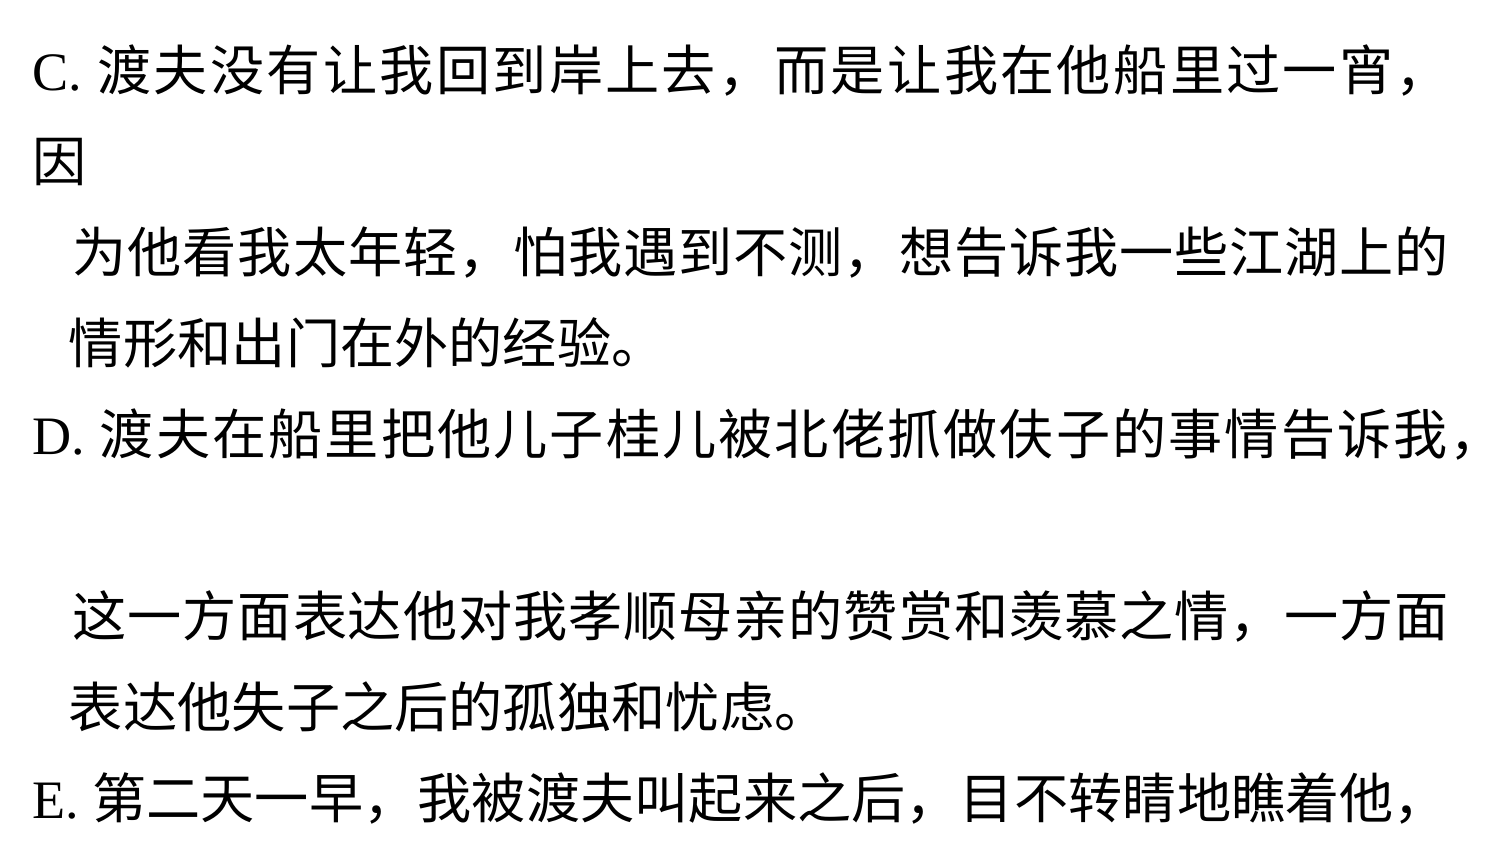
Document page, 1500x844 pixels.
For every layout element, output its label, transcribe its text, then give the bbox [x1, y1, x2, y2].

text_box C.渡夫没有让我回到岸上去，而是让我在他船里过一宵，因 为他看我太年轻，怕我遇到不测，想告诉我一些江湖上的 情形和出门在外的经验。 D.渡夫在船里把他儿子桂儿被北佬抓做伕子的事情告诉我， 这一方面表达他对我孝顺母亲的赞赏和羡慕之情，一方面 表达他失子之后的孤独和忧虑。 E.第二天一早，我被渡夫叫起来之后，目不转睛地瞧着他， 发现他的脸上没有什么异样的表情，想知道他为什么把昨 夜的事情全都忘记了。 [17, 3, 1465, 844]
